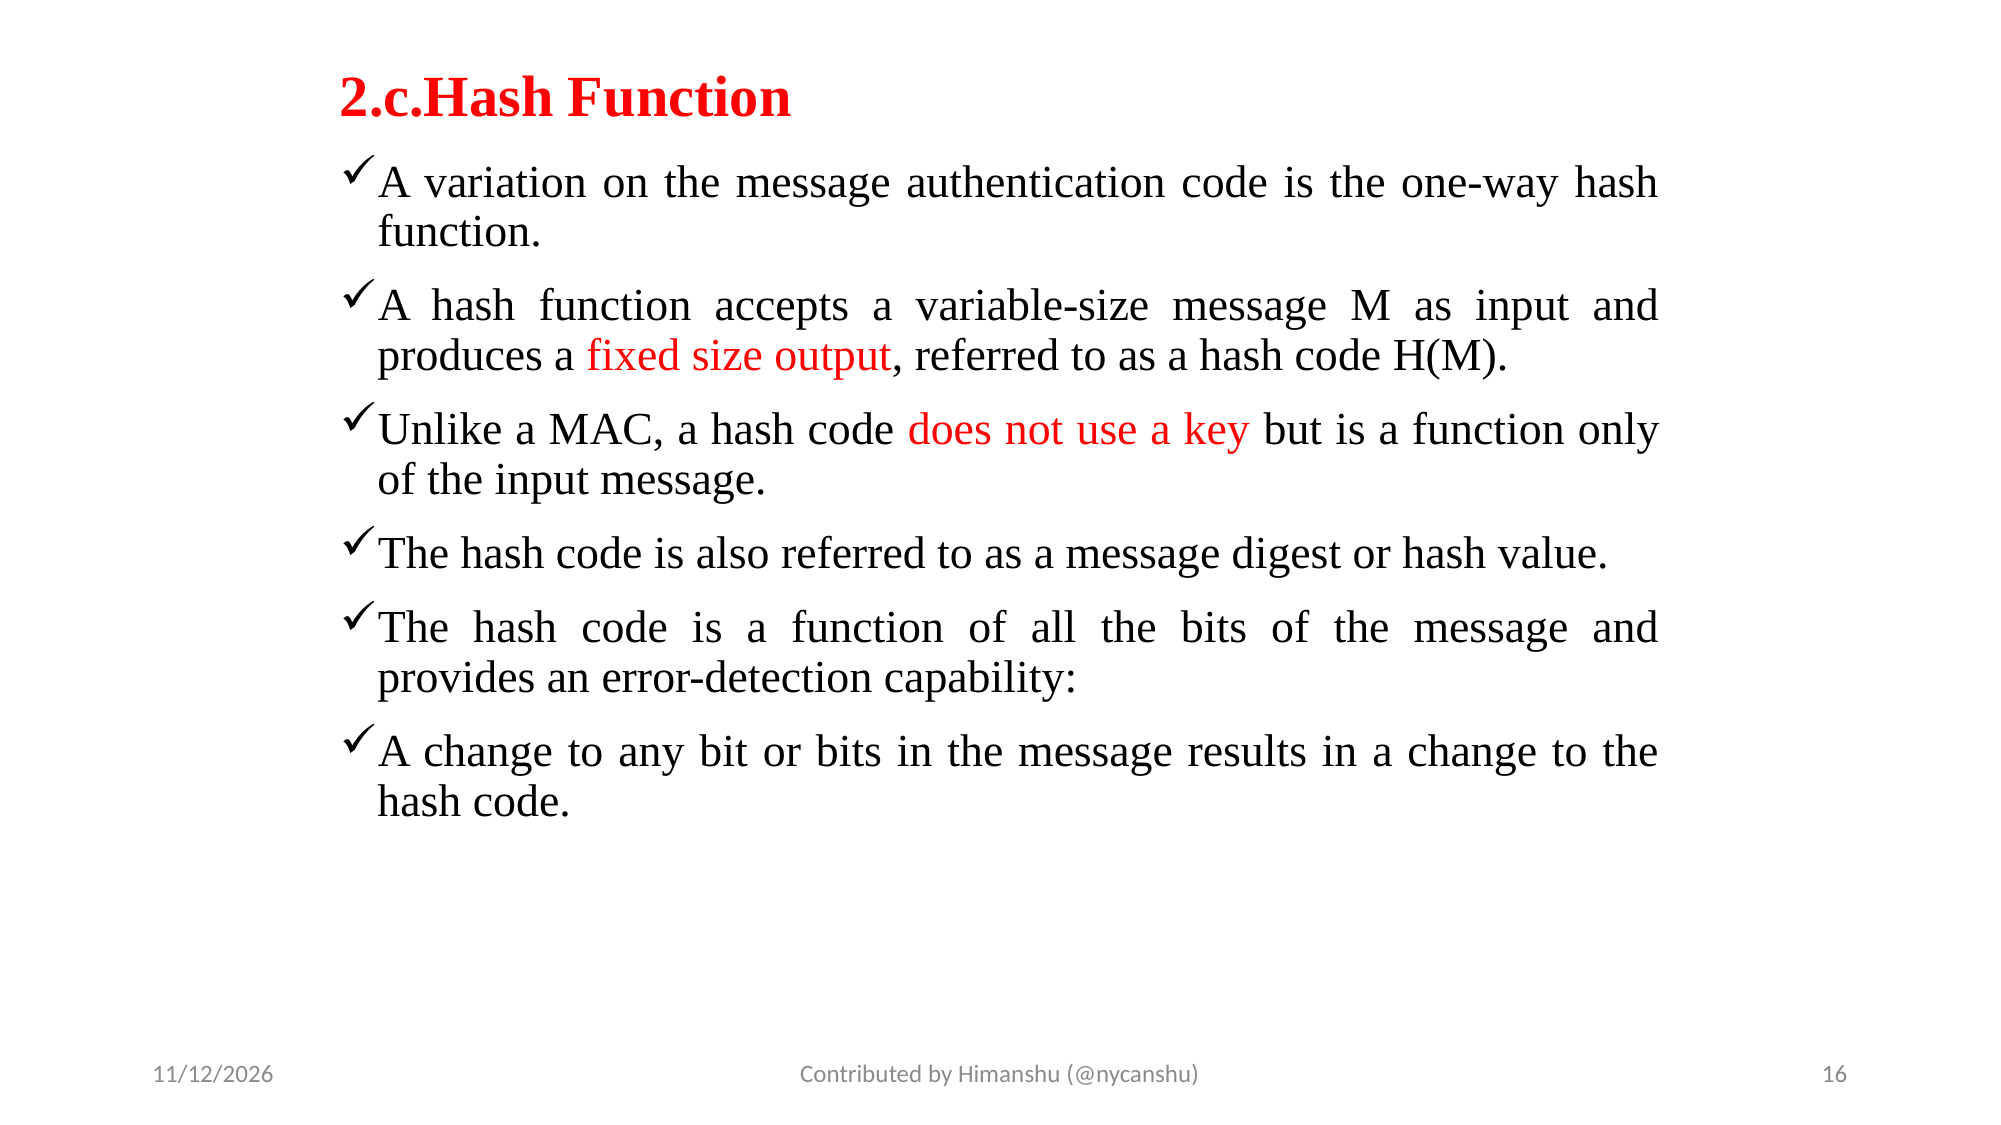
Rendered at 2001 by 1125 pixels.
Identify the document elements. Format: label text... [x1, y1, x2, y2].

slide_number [137, 1042, 588, 1103]
title 2.c.Hash Function [324, 45, 1675, 149]
list A variation on the message authentication code is the one-way hash function. A hash function accepts a variable-size message M as input and produces a fixed size output, referred to as a hash code H(M). Unlike a MAC, a hash code does not use a key but is a function only of the input message. The hash code is also referred to as a message digest or hash value. The hash code is a function of all the bits of the message and provides an error-detection capability: A change to any bit or bits in the message results in a change to the hash code. [324, 149, 1675, 1005]
slide_number 16 [1412, 1042, 1863, 1103]
footer Contributed by Himanshu (@nycanshu) [662, 1042, 1338, 1103]
